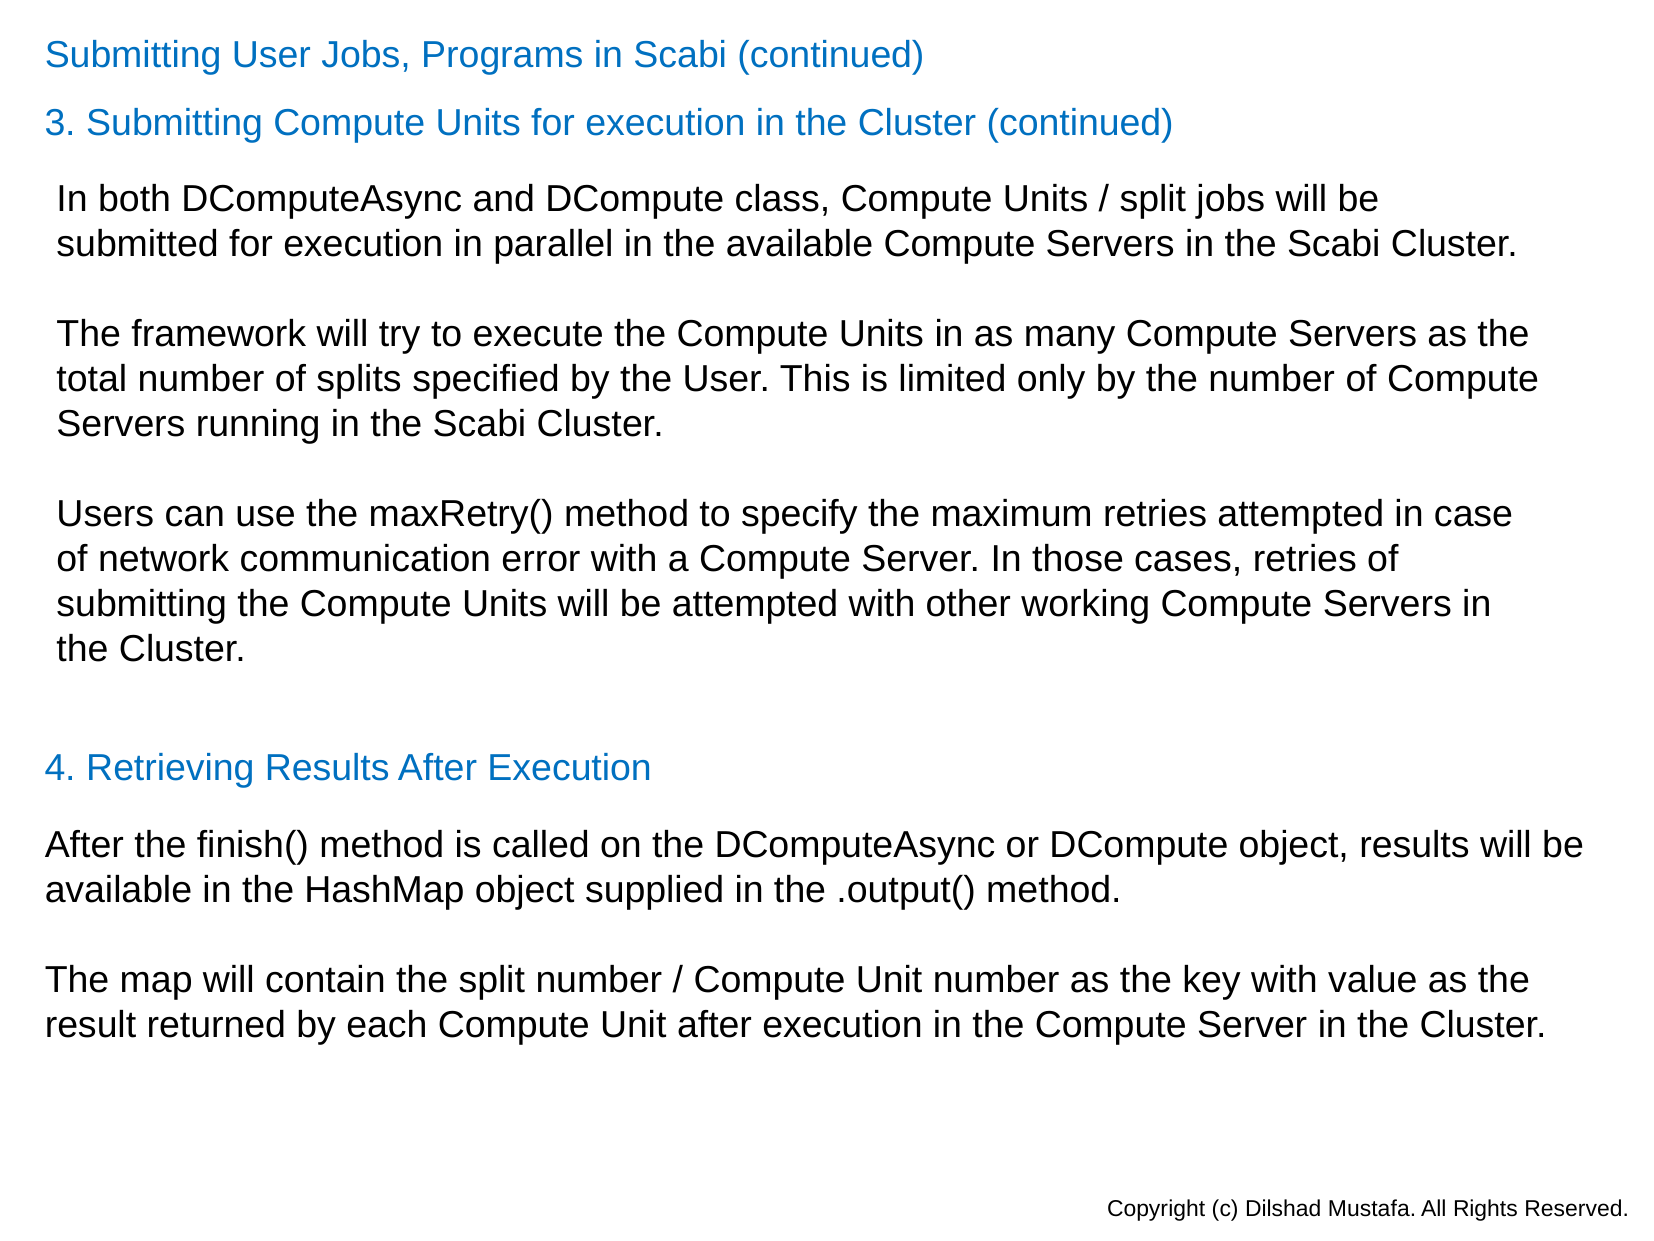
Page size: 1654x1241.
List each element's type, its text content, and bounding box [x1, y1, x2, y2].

text_box 4. Retrieving Results After Execution [29, 735, 1214, 795]
text_box Copyright (c) Dilshad Mustafa. All Rights Reserved. [1092, 1186, 1645, 1229]
text_box After the finish() method is called on the DComputeAsync or DCompute object, results will be available in the HashMap object supplied in the .output() method. The map will contain the split number / Compute Unit number as the key with value as the result returned by each Compute Unit after execution in the Compute Server in the Cluster. [29, 812, 1601, 1098]
text_box In both DComputeAsync and DCompute class, Compute Units / split jobs will be submitted for execution in parallel in the available Compute Servers in the Scabi Cluster. The framework will try to execute the Compute Units in as many Compute Servers as the total number of splits specified by the User. This is limited only by the number of Compute Servers running in the Scabi Cluster. Users can use the maxRetry() method to specify the maximum retries attempted in case of network communication error with a Compute Server. In those cases, retries of submitting the Compute Units will be attempted with other working Compute Servers in the Cluster. [41, 166, 1566, 677]
text_box Submitting User Jobs, Programs in Scabi (continued) [29, 22, 1120, 83]
text_box 3. Submitting Compute Units for execution in the Cluster (continued) [29, 90, 1214, 151]
